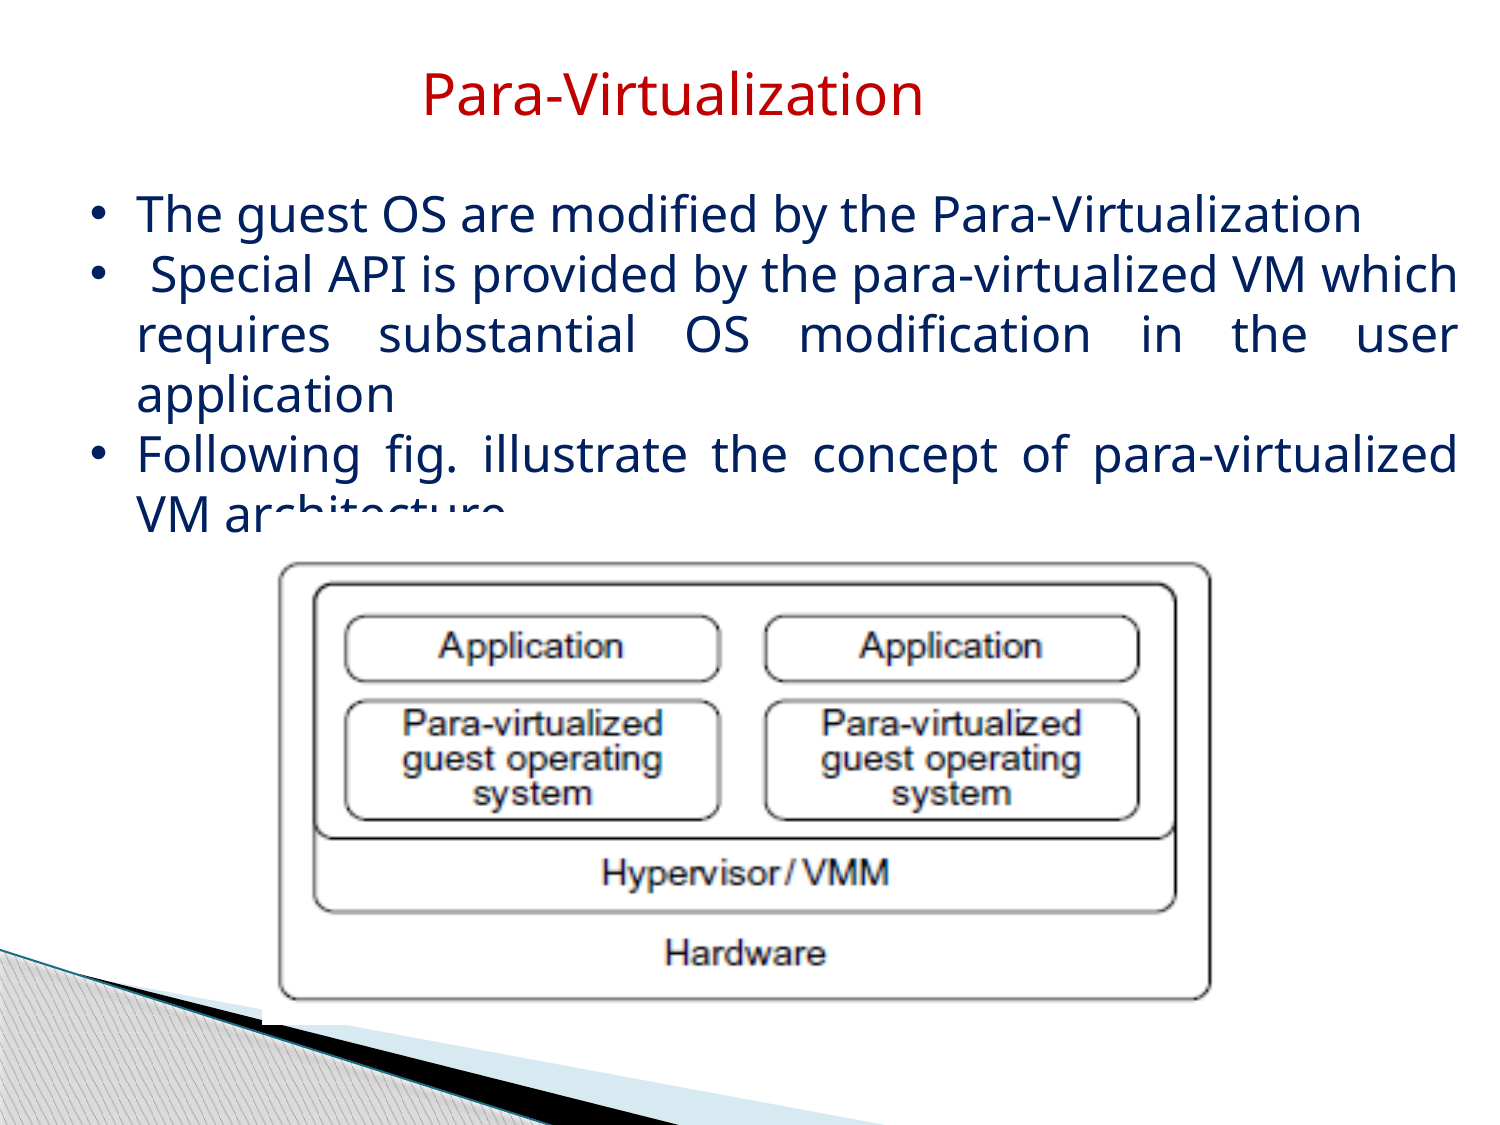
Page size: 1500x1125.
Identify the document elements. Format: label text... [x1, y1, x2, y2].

text_box Para-Virtualization [406, 50, 940, 135]
text_box The guest OS are modified by the Para-Virtualization Special API is provided by the para-virtualized VM which requires substantial OS modification in the user application Following fig. illustrate the concept of para-virtualized VM architecture [75, 174, 1475, 550]
picture [262, 512, 1238, 1026]
